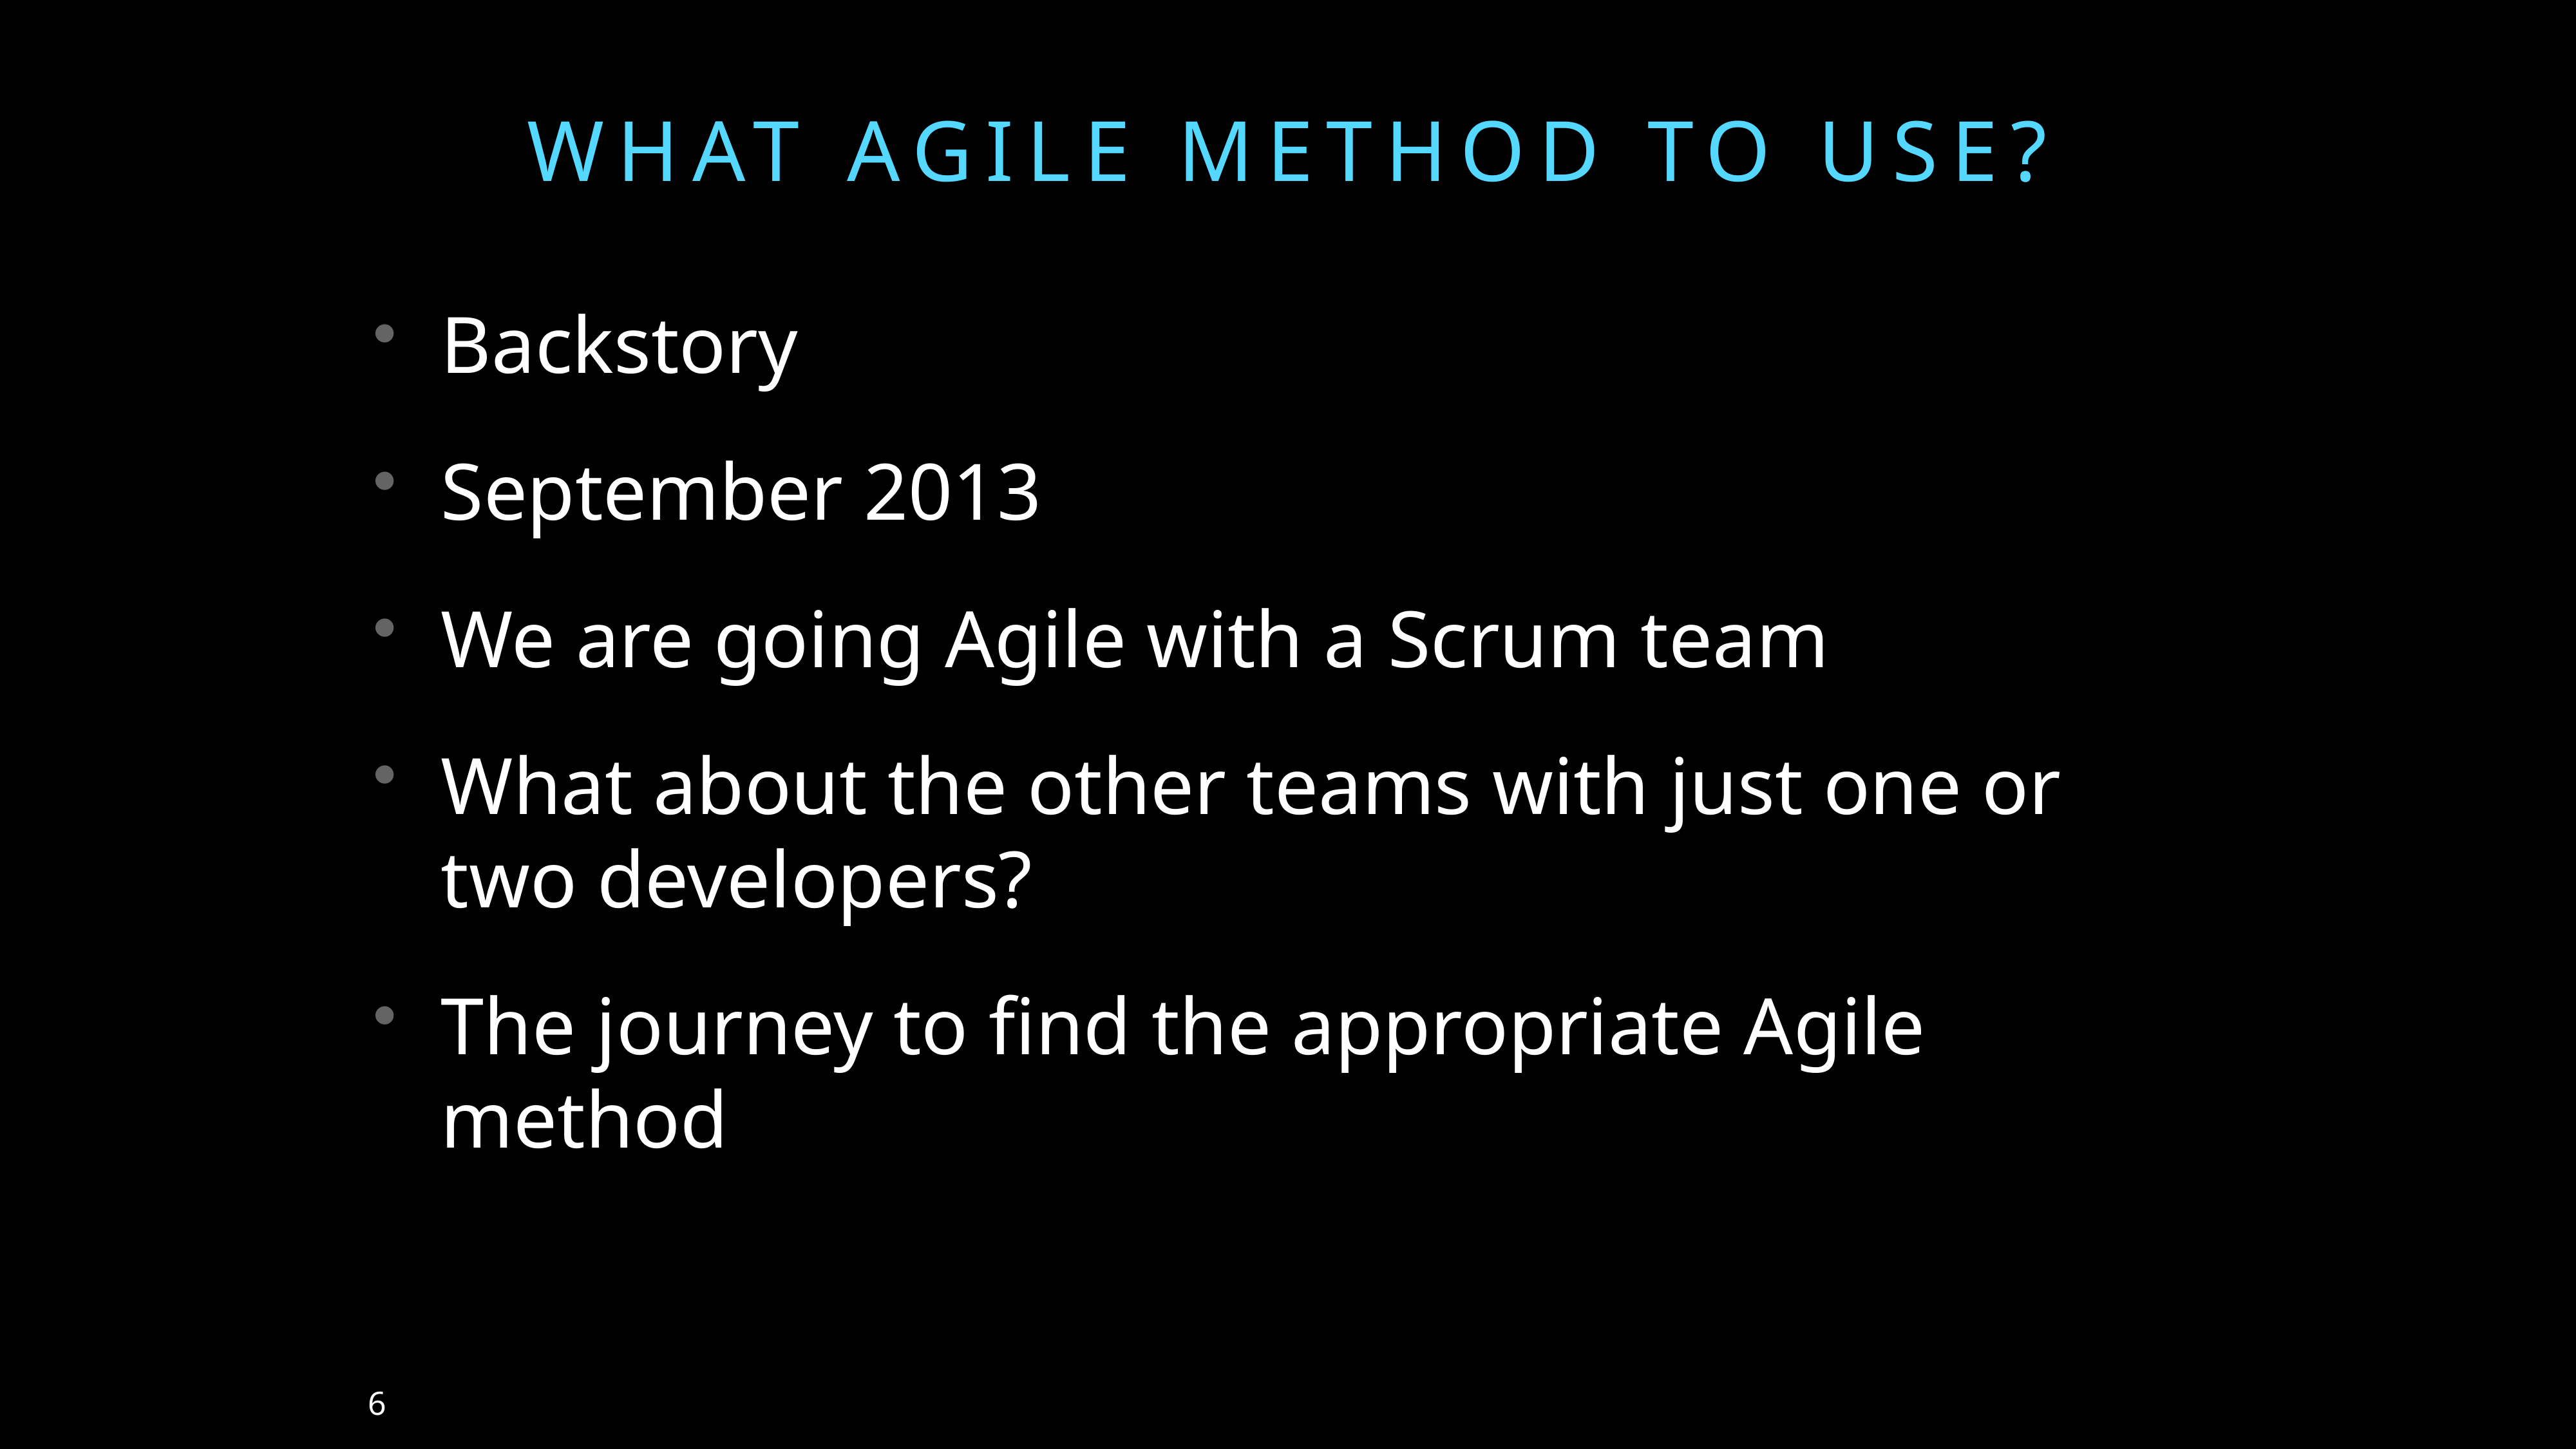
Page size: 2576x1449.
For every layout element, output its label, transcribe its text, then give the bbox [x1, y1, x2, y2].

list Backstory September 2013 We are going Agile with a Scrum team What about the other teams with just one or two developers? The journey to find the appropriate Agile method [365, 287, 2211, 1287]
slide_number 6 [360, 1375, 394, 1435]
title WHAT AGILE METHOD TO USE? [419, 90, 2157, 240]
